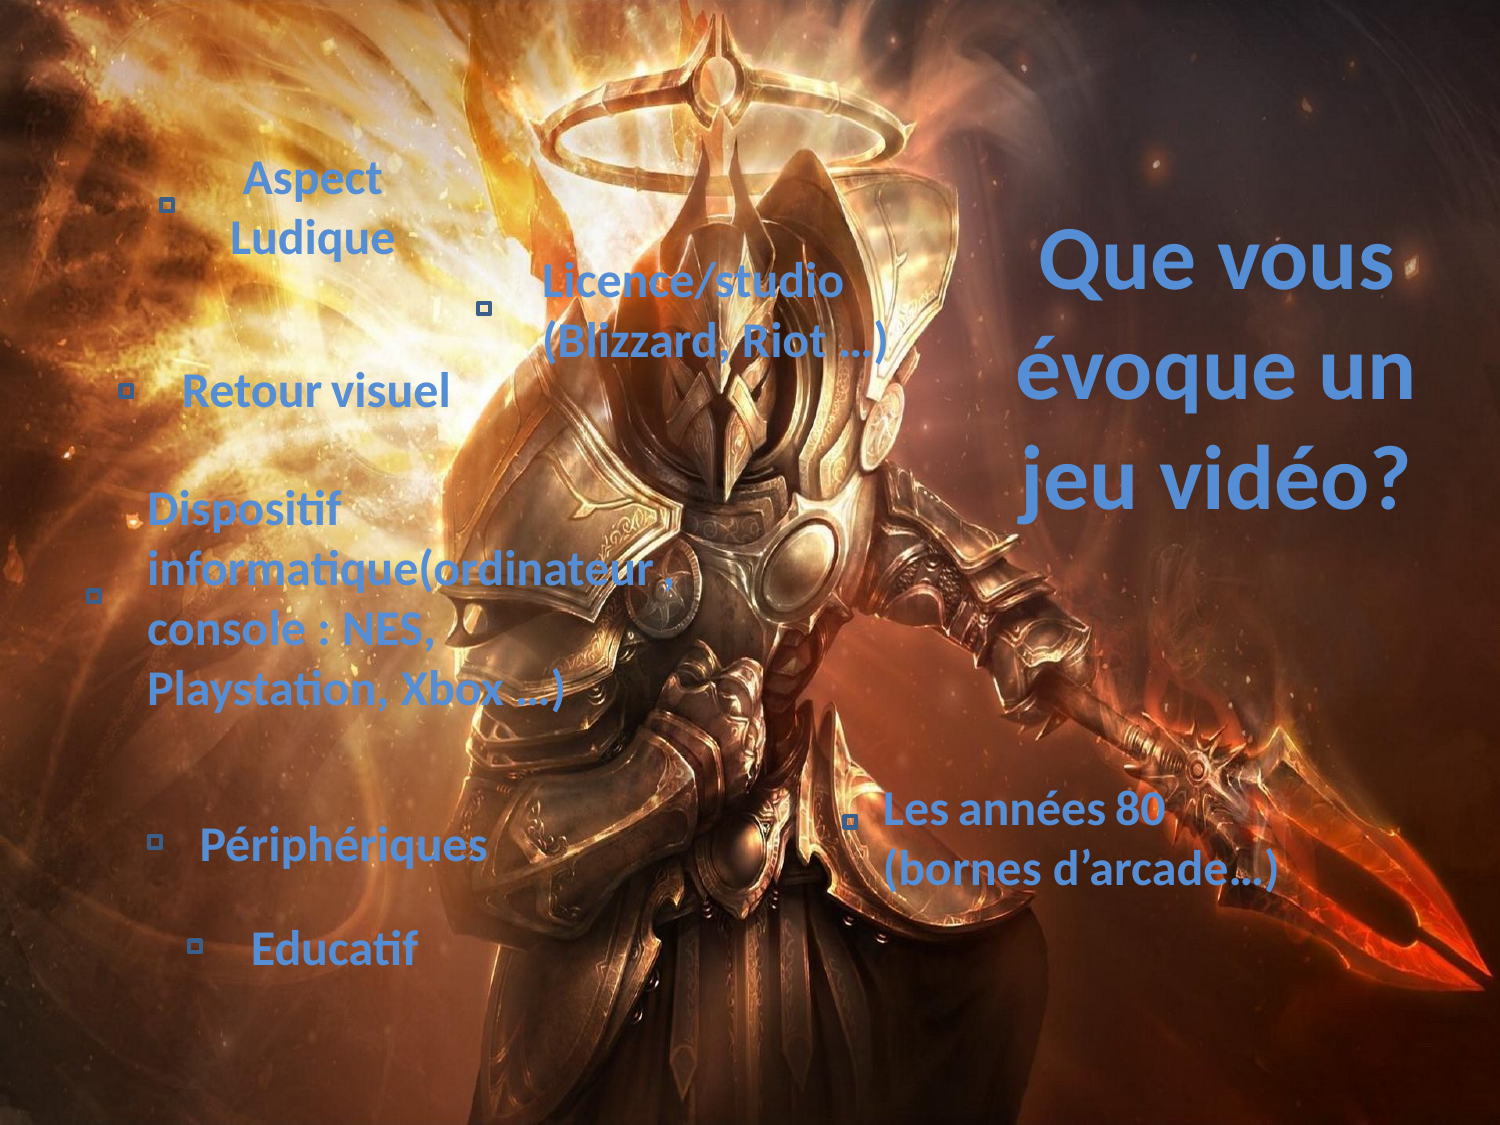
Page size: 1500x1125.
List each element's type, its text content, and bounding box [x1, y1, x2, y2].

text_box [842, 814, 858, 830]
text_box Dispositif informatique(ordinateur , console : NES, Playstation, Xbox …) [132, 467, 700, 723]
text_box [147, 834, 163, 850]
text_box Aspect Ludique [200, 137, 426, 272]
title Que vous évoque un jeu vidéo? [933, 0, 1500, 728]
text_box [159, 197, 175, 213]
text_box [86, 588, 102, 604]
text_box Les années 80 (bornes d’arcade…) [868, 767, 1306, 903]
text_box [476, 301, 492, 316]
text_box [187, 938, 203, 954]
text_box Périphériques [184, 804, 587, 879]
text_box Educatif [236, 908, 674, 984]
text_box Retour visuel [167, 350, 593, 426]
picture [0, 0, 1500, 1125]
text_box Licence/studio (Blizzard, Riot …) [527, 240, 906, 376]
text_box [118, 383, 134, 399]
